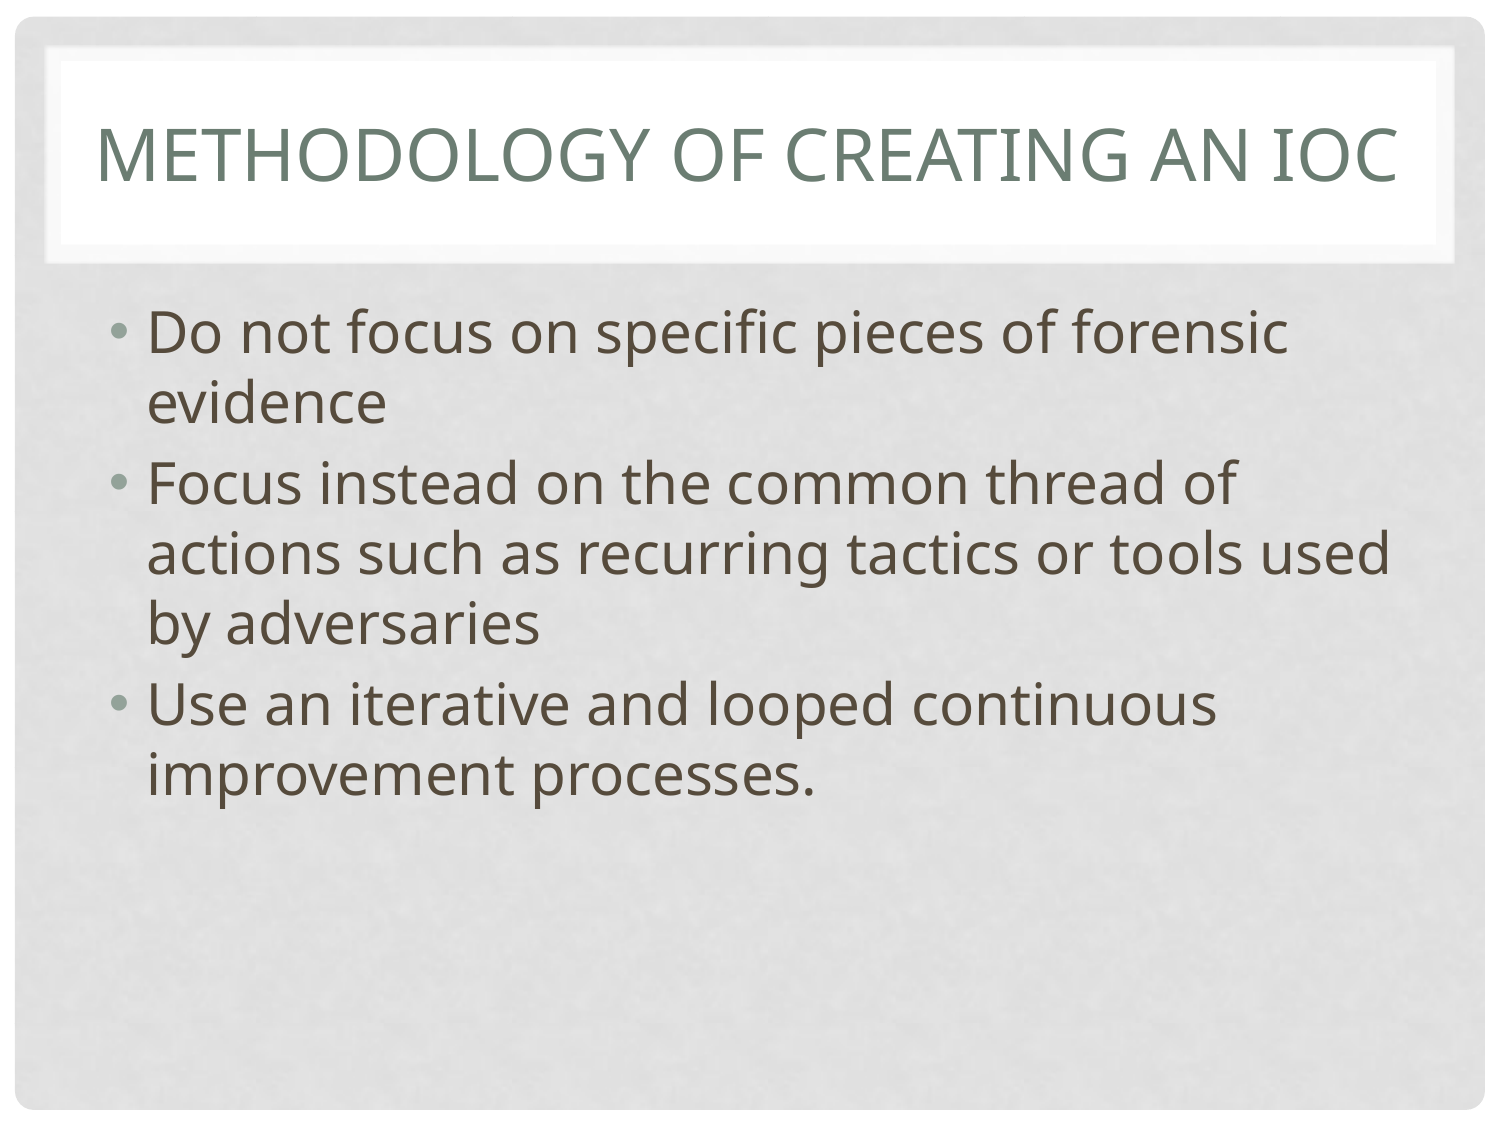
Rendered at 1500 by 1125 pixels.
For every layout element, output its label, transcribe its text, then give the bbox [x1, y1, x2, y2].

title Methodology of creating an IOC [69, 66, 1425, 238]
list Do not focus on specific pieces of forensic evidence Focus instead on the common thread of actions such as recurring tactics or tools used by adversaries Use an iterative and looped continuous improvement processes. [75, 287, 1425, 875]
